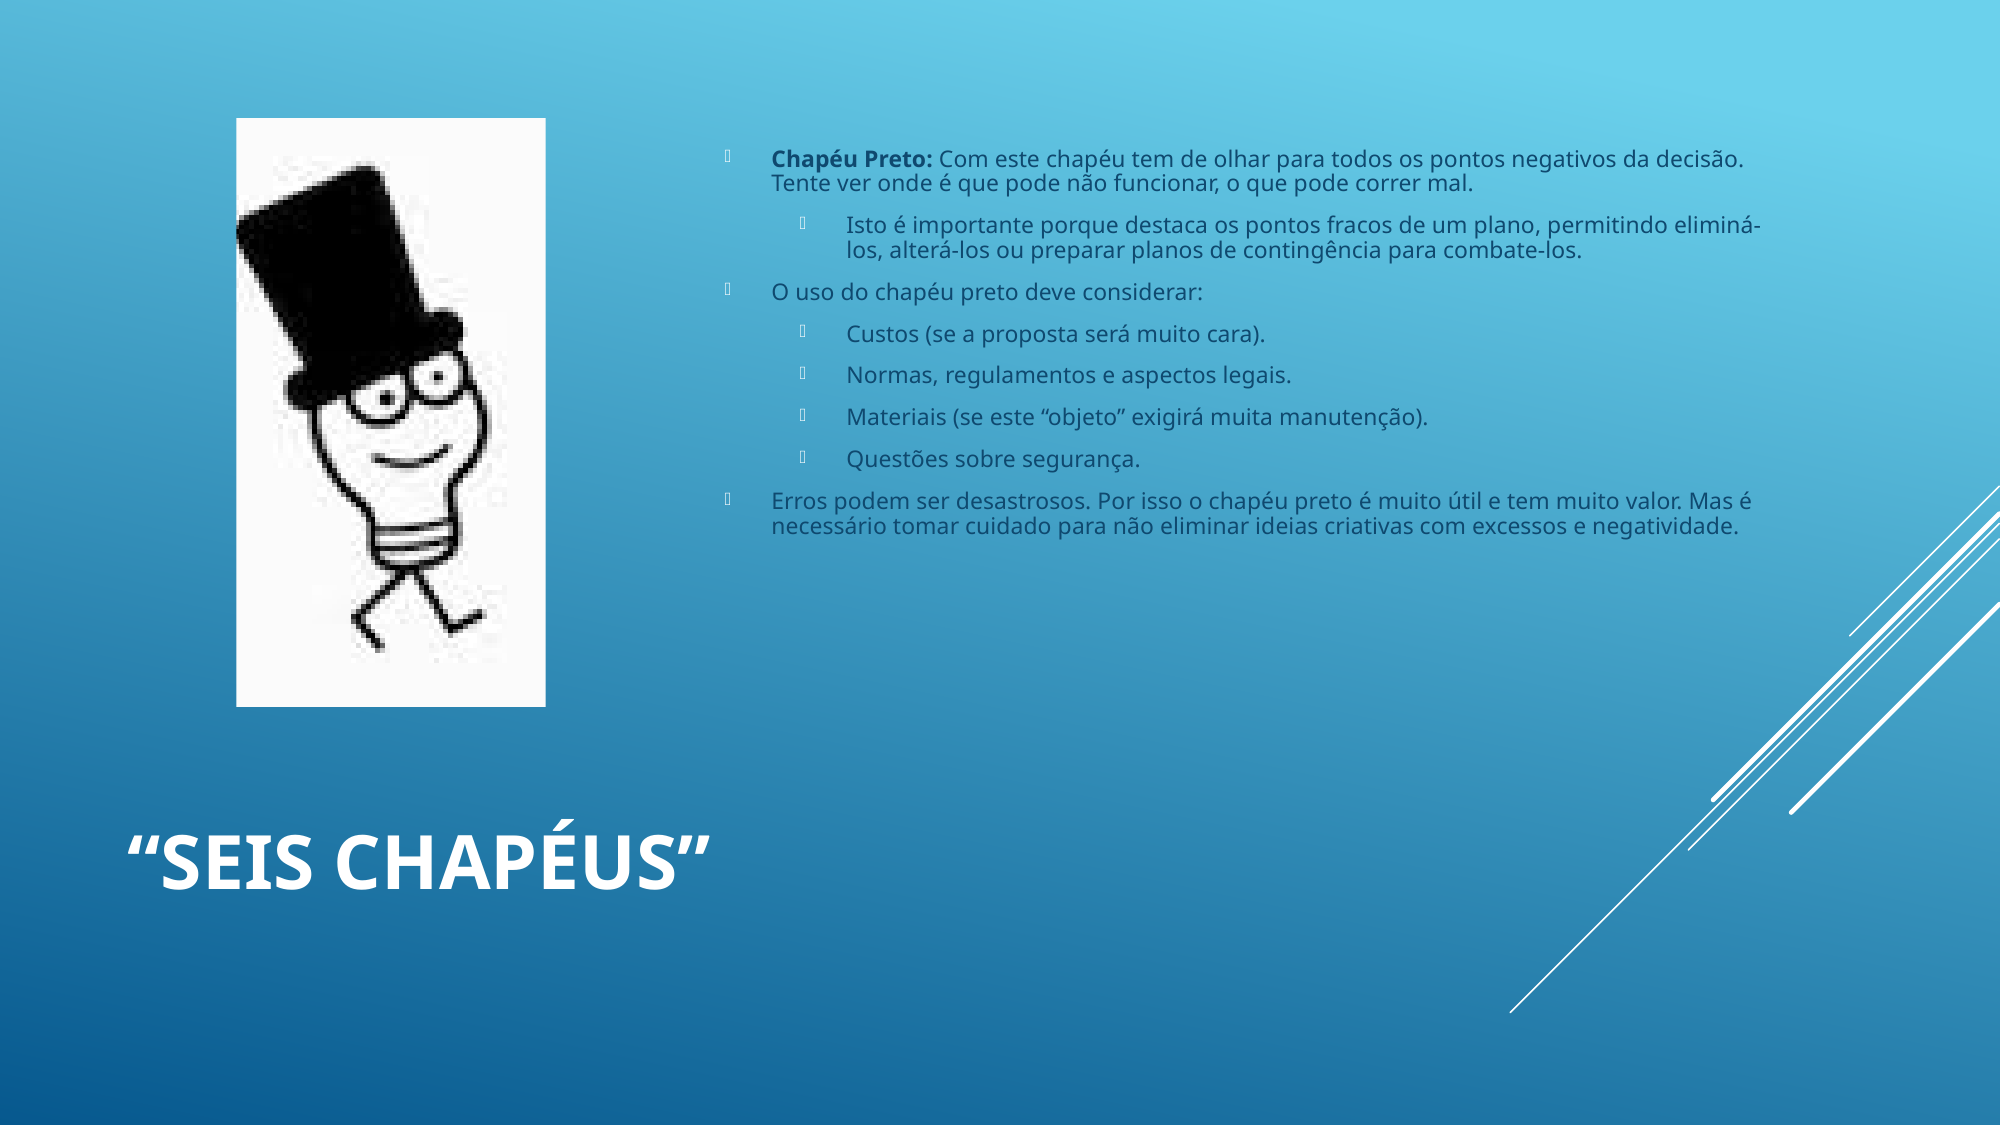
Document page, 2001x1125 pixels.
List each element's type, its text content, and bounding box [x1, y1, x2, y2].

title “Seis Chapéus” [112, 736, 1513, 984]
list Chapéu Preto: Com este chapéu tem de olhar para todos os pontos negativos da decisão. Tente ver onde é que pode não funcionar, o que pode correr mal. Isto é importante porque destaca os pontos fracos de um plano, permitindo eliminá-los, alterá-los ou preparar planos de contingência para combate-los. O uso do chapéu preto deve considerar: Custos (se a proposta será muito cara). Normas, regulamentos e aspectos legais. Materiais (se este “objeto” exigirá muita manutenção). Questões sobre segurança. Erros podem ser desastrosos. Por isso o chapéu preto é muito útil e tem muito valor. Mas é necessário tomar cuidado para não eliminar ideias criativas com excessos e negatividade. [709, 120, 1792, 707]
picture [236, 118, 546, 708]
